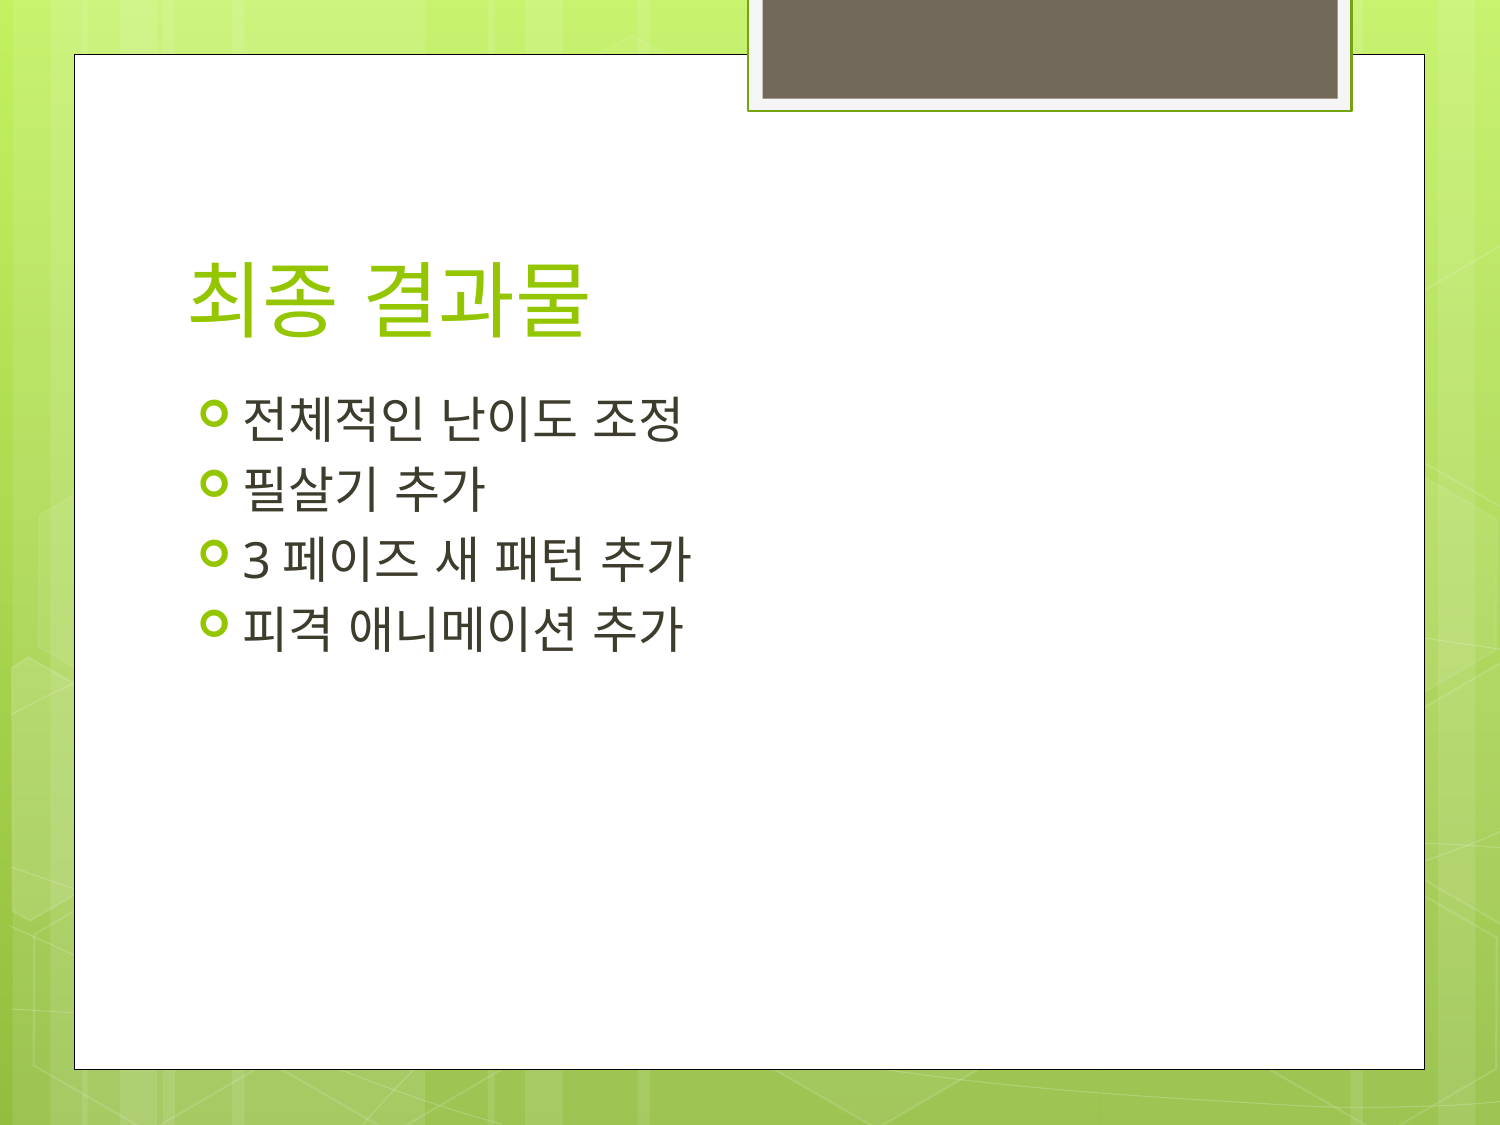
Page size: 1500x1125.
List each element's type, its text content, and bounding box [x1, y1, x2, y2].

title 최종 결과물 [171, 168, 1324, 357]
list 전체적인 난이도 조정 필살기 추가 3페이즈 새 패턴 추가 피격 애니메이션 추가 [171, 381, 1388, 957]
